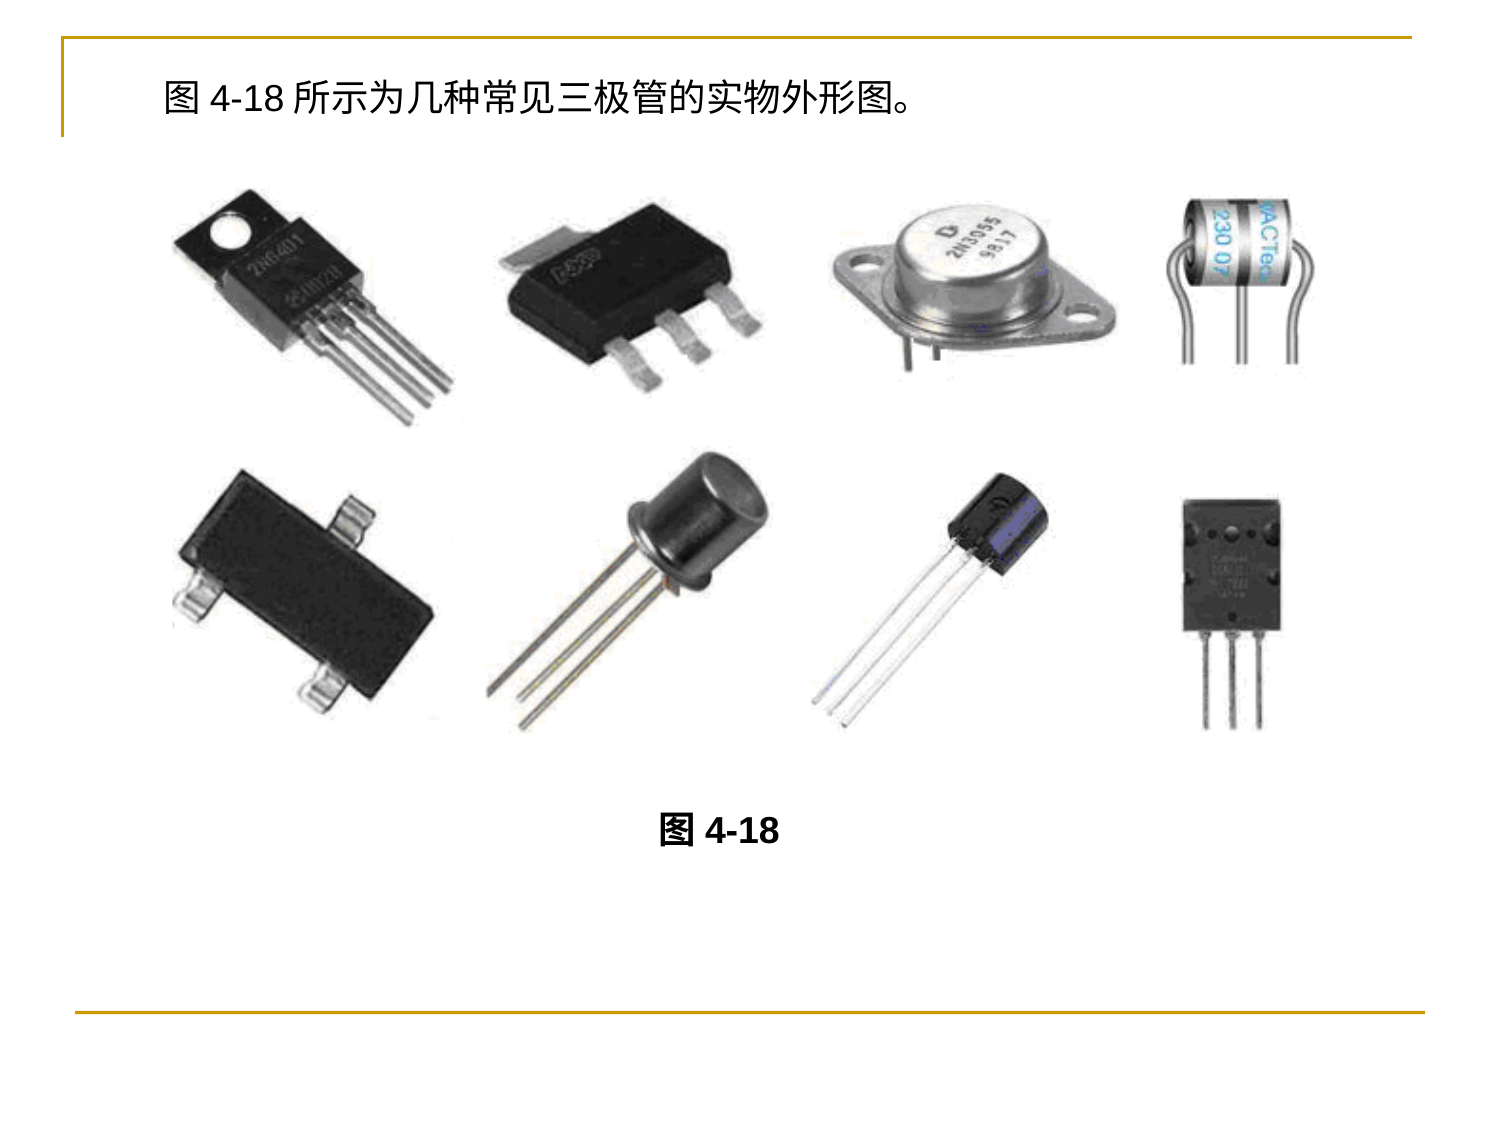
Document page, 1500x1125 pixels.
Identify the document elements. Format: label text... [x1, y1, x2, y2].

picture [170, 184, 1318, 736]
text_box 图4-18 [643, 798, 940, 859]
text_box 图4-18所示为几种常见三极管的实物外形图。 [88, 66, 1447, 127]
